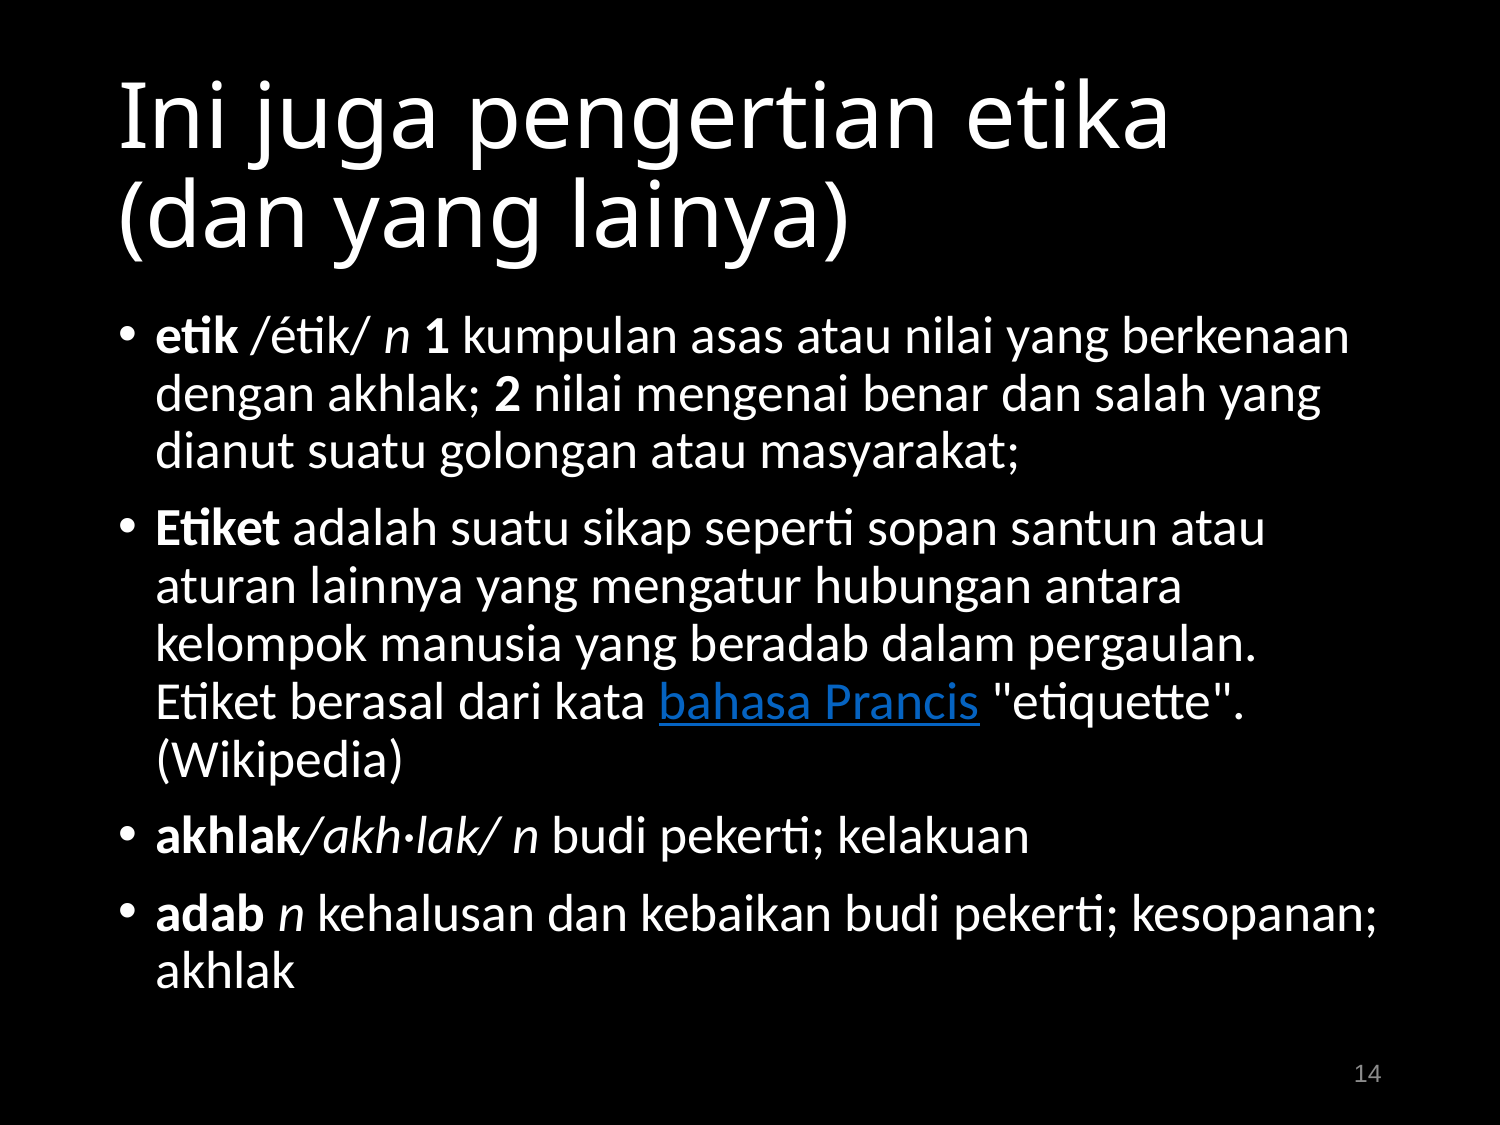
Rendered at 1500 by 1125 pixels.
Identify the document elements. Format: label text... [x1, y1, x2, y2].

slide_number 14 [1059, 1042, 1397, 1103]
list etik /étik/ n 1 kumpulan asas atau nilai yang berkenaan dengan akhlak; 2 nilai mengenai benar dan salah yang dianut suatu golongan atau masyarakat; Etiket adalah suatu sikap seperti sopan santun atau aturan lainnya yang mengatur hubungan antara kelompok manusia yang beradab dalam pergaulan. Etiket berasal dari kata bahasa Prancis "etiquette". (Wikipedia) akhlak/akh·lak/ n budi pekerti; kelakuan adab n kehalusan dan kebaikan budi pekerti; kesopanan; akhlak [103, 299, 1397, 1014]
title Ini juga pengertian etika (dan yang lainya) [103, 59, 1397, 278]
